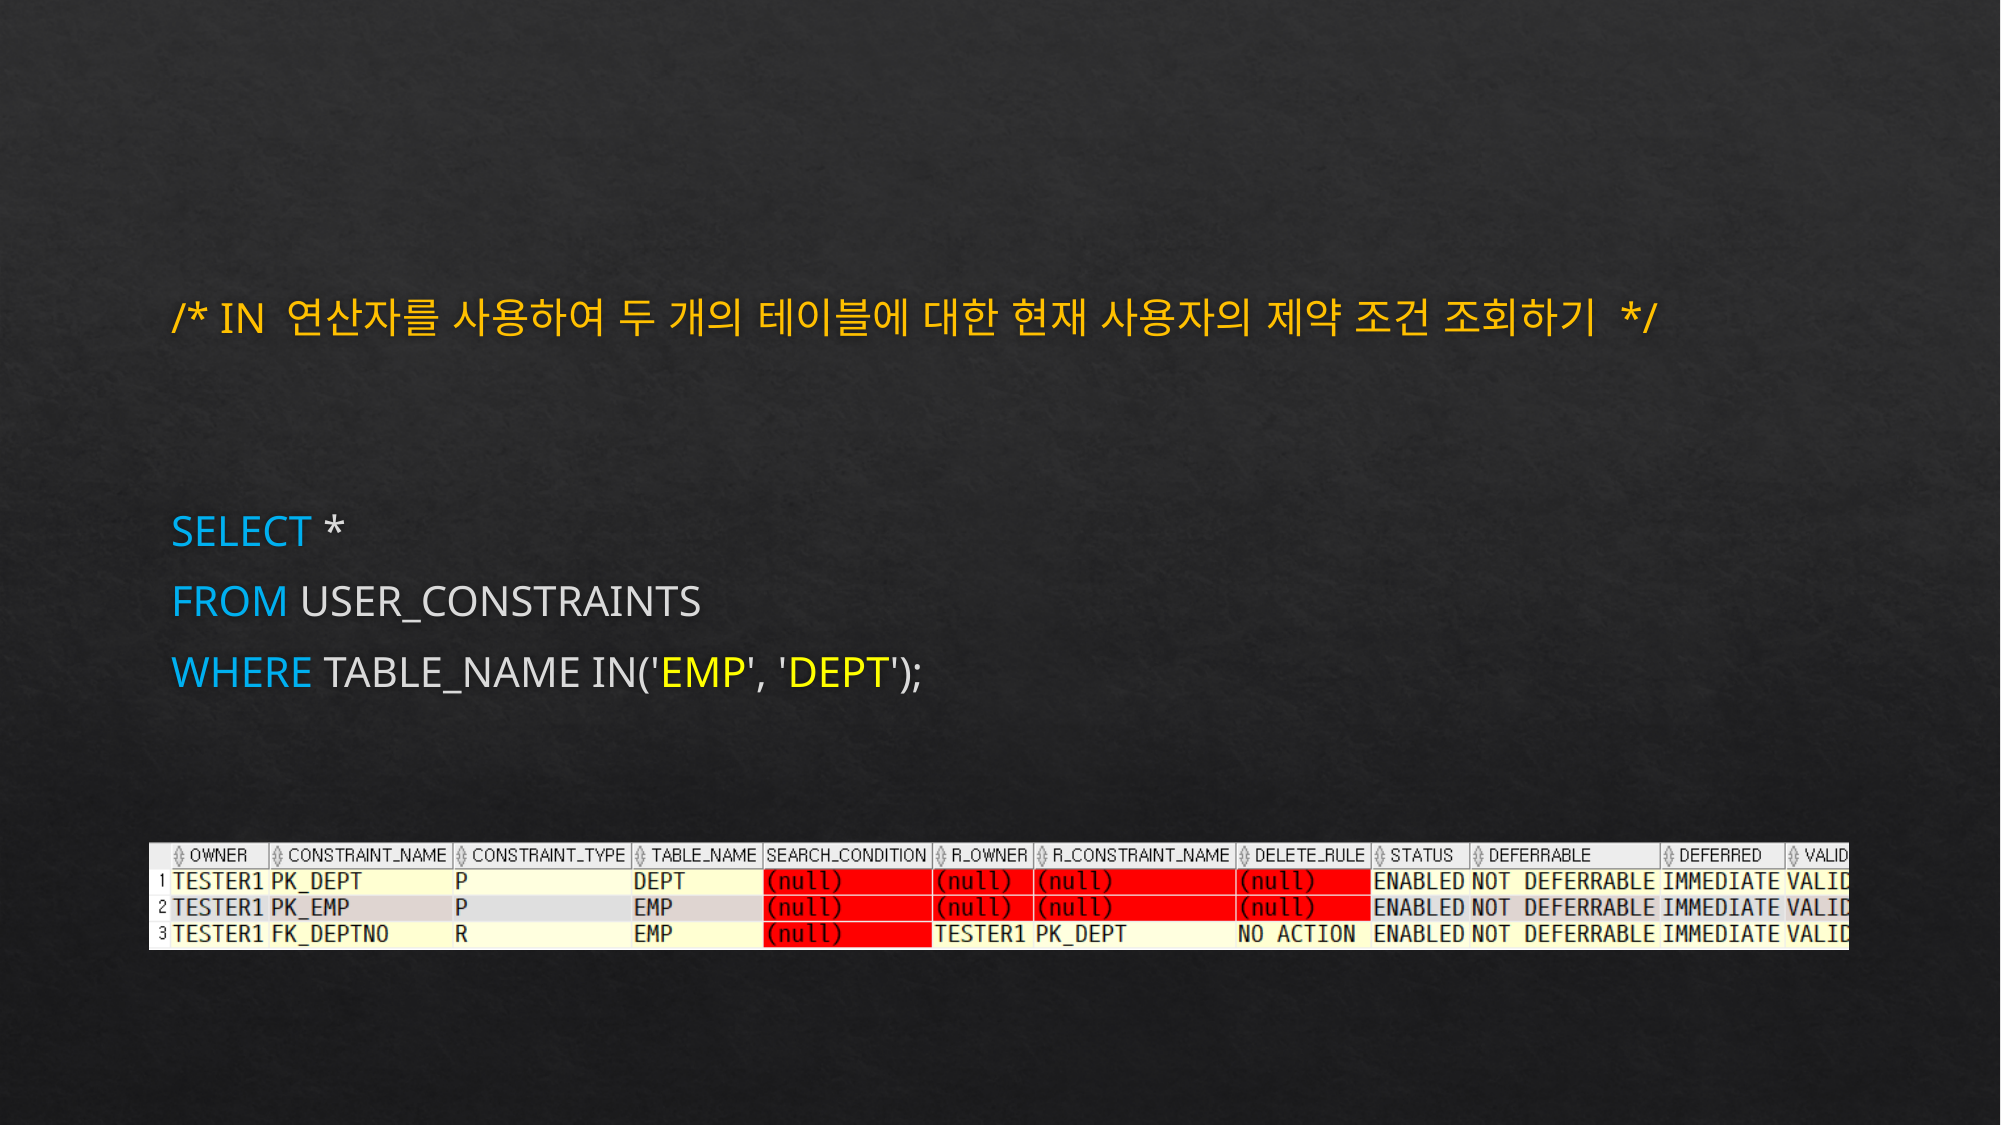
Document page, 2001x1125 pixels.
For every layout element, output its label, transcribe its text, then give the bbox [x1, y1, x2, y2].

list /* IN 연산자를 사용하여 두 개의 테이블에 대한 현재 사용자의 제약 조건 조회하기 */ SELECT * FROM USER_CONSTRAINTS WHERE TABLE_NAME IN('EMP', 'DEPT'); [149, 284, 1849, 839]
picture [149, 842, 1849, 951]
